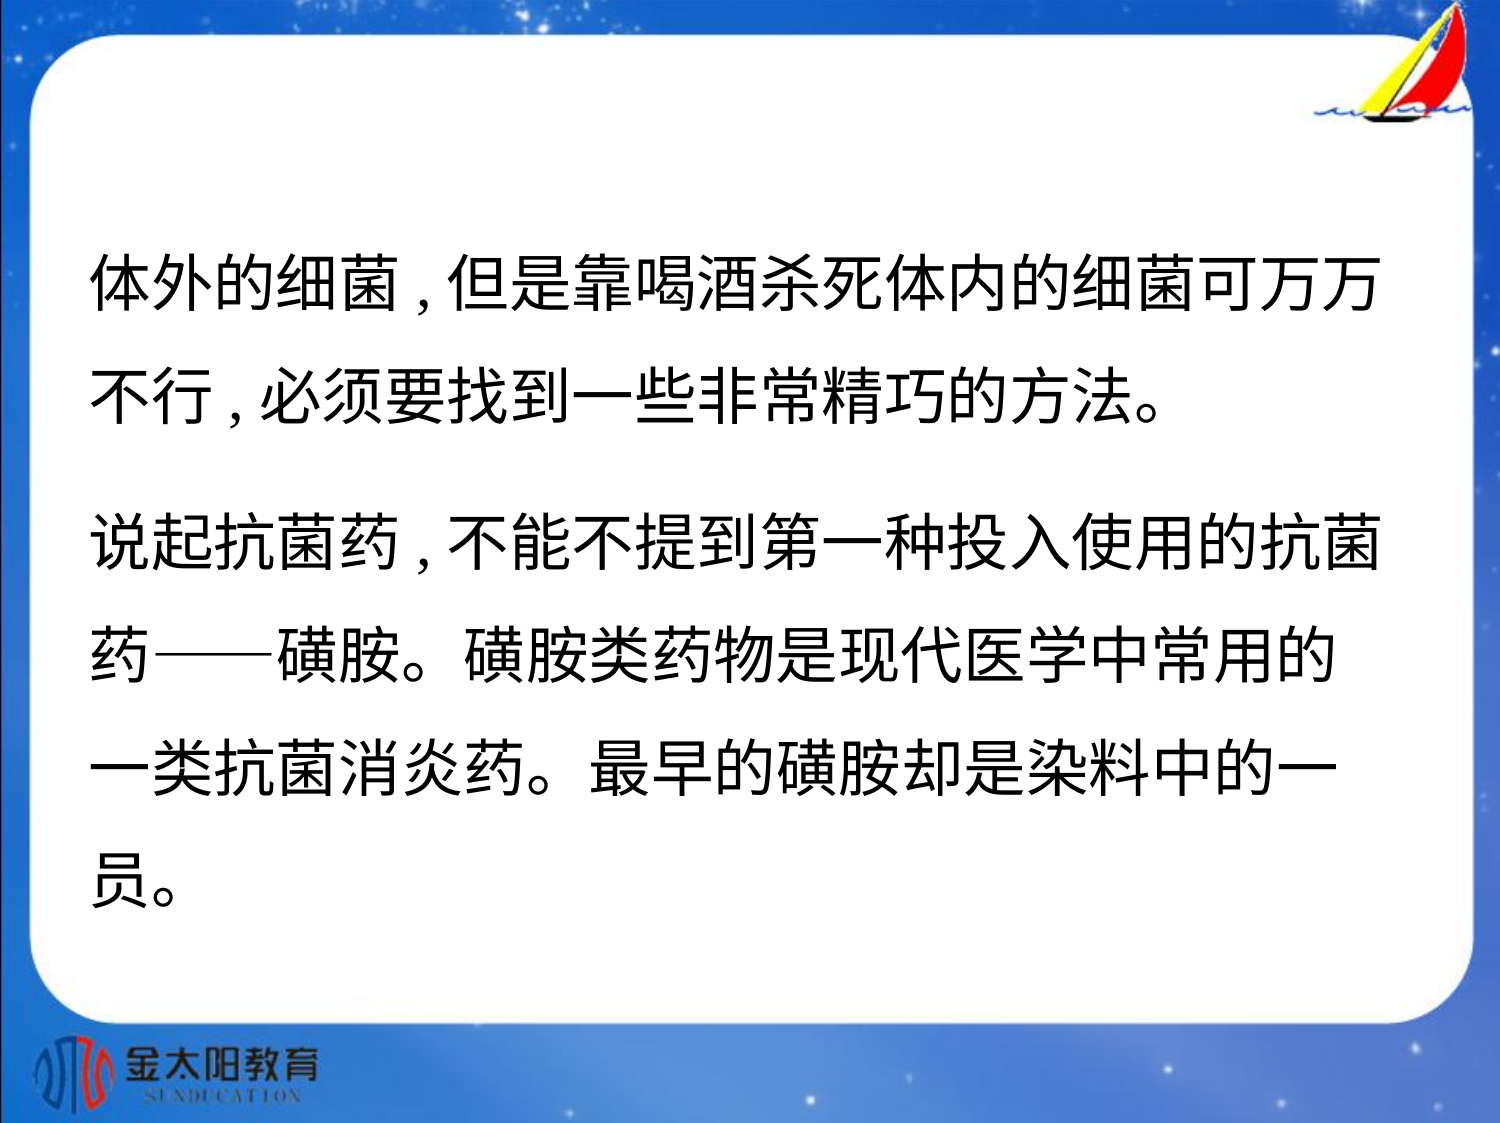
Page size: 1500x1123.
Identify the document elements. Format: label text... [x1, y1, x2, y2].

text_box 体外的细菌,但是靠喝酒杀死体内的细菌可万万 不行,必须要找到一些非常精巧的方法。 [88, 206, 1453, 433]
text_box 说起抗菌药,不能不提到第一种投入使用的抗菌 药——磺胺。磺胺类药物是现代医学中常用的 一类抗菌消炎药。最早的磺胺却是染料中的一 员。 [88, 465, 1453, 917]
picture [0, 0, 1500, 1123]
